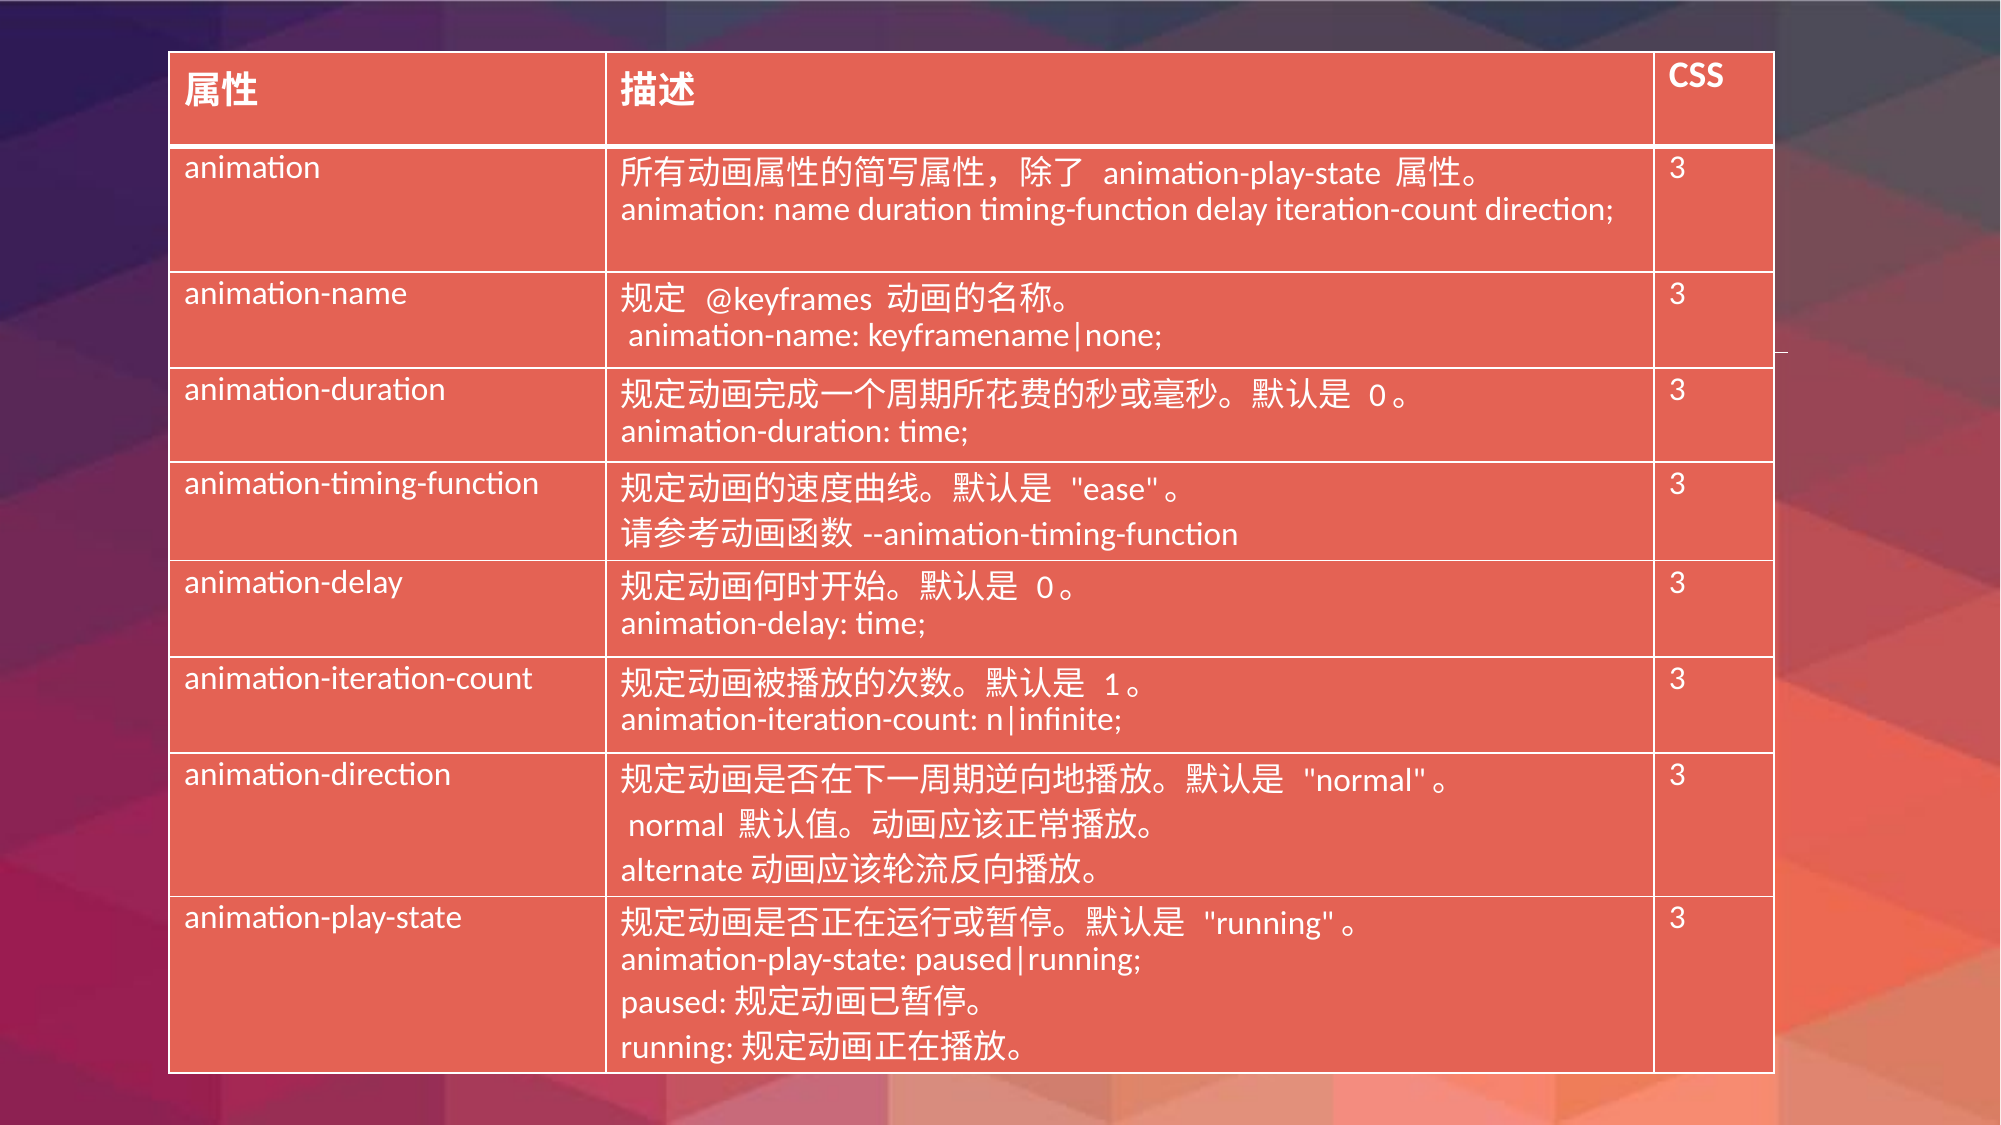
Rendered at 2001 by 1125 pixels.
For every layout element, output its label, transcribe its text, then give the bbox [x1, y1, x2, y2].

table_cell 规定动画是否在下一周期逆向地播放。默认是 "normal"。 normal 默认值。动画应该正常播放。 alternate动画应该轮流反向播放。 [607, 754, 1653, 896]
table_cell 规定动画的速度曲线。默认是 "ease"。 请参考动画函数--animation-timing-function [607, 463, 1653, 560]
table_cell 3 [1655, 897, 1773, 1072]
table_cell animation-timing-function [170, 463, 605, 560]
picture [0, 0, 2001, 1125]
table_cell 3 [1655, 463, 1773, 560]
table_cell 规定动画被播放的次数。默认是 1。 animation-iteration-count: n|infinite; [607, 658, 1653, 752]
table_cell animation-duration [170, 369, 605, 461]
table_cell animation-delay [170, 561, 605, 656]
table_cell animation-iteration-count [170, 658, 605, 752]
table_cell animation-name [170, 273, 605, 367]
table_cell 所有动画属性的简写属性，除了 animation-play-state 属性。 animation: name duration timing-function delay iteration-count direction; [607, 149, 1653, 271]
table_cell 3 [1655, 561, 1773, 656]
table_header 属性 [170, 53, 605, 144]
table_cell 3 [1655, 658, 1773, 752]
table_cell 规定动画何时开始。默认是 0。 animation-delay: time; [607, 561, 1653, 656]
table_header 描述 [607, 53, 1653, 144]
table_cell 3 [1655, 273, 1773, 367]
table_header CSS [1655, 53, 1773, 144]
table_cell animation-play-state [170, 897, 605, 1072]
table_cell animation-direction [170, 754, 605, 896]
table_cell 规定动画是否正在运行或暂停。默认是 "running"。 animation-play-state: paused|running; paused:规定动画已暂停。 running:规定动画正在播放。 [607, 897, 1653, 1072]
table_cell animation [170, 149, 605, 271]
table_cell 3 [1655, 754, 1773, 896]
table_cell 规定动画完成一个周期所花费的秒或毫秒。默认是 0。 animation-duration: time; [607, 369, 1653, 461]
table_cell 3 [1655, 149, 1773, 271]
table_cell 3 [1655, 369, 1773, 461]
table_cell 规定 @keyframes 动画的名称。 animation-name: keyframename|none; [607, 273, 1653, 367]
